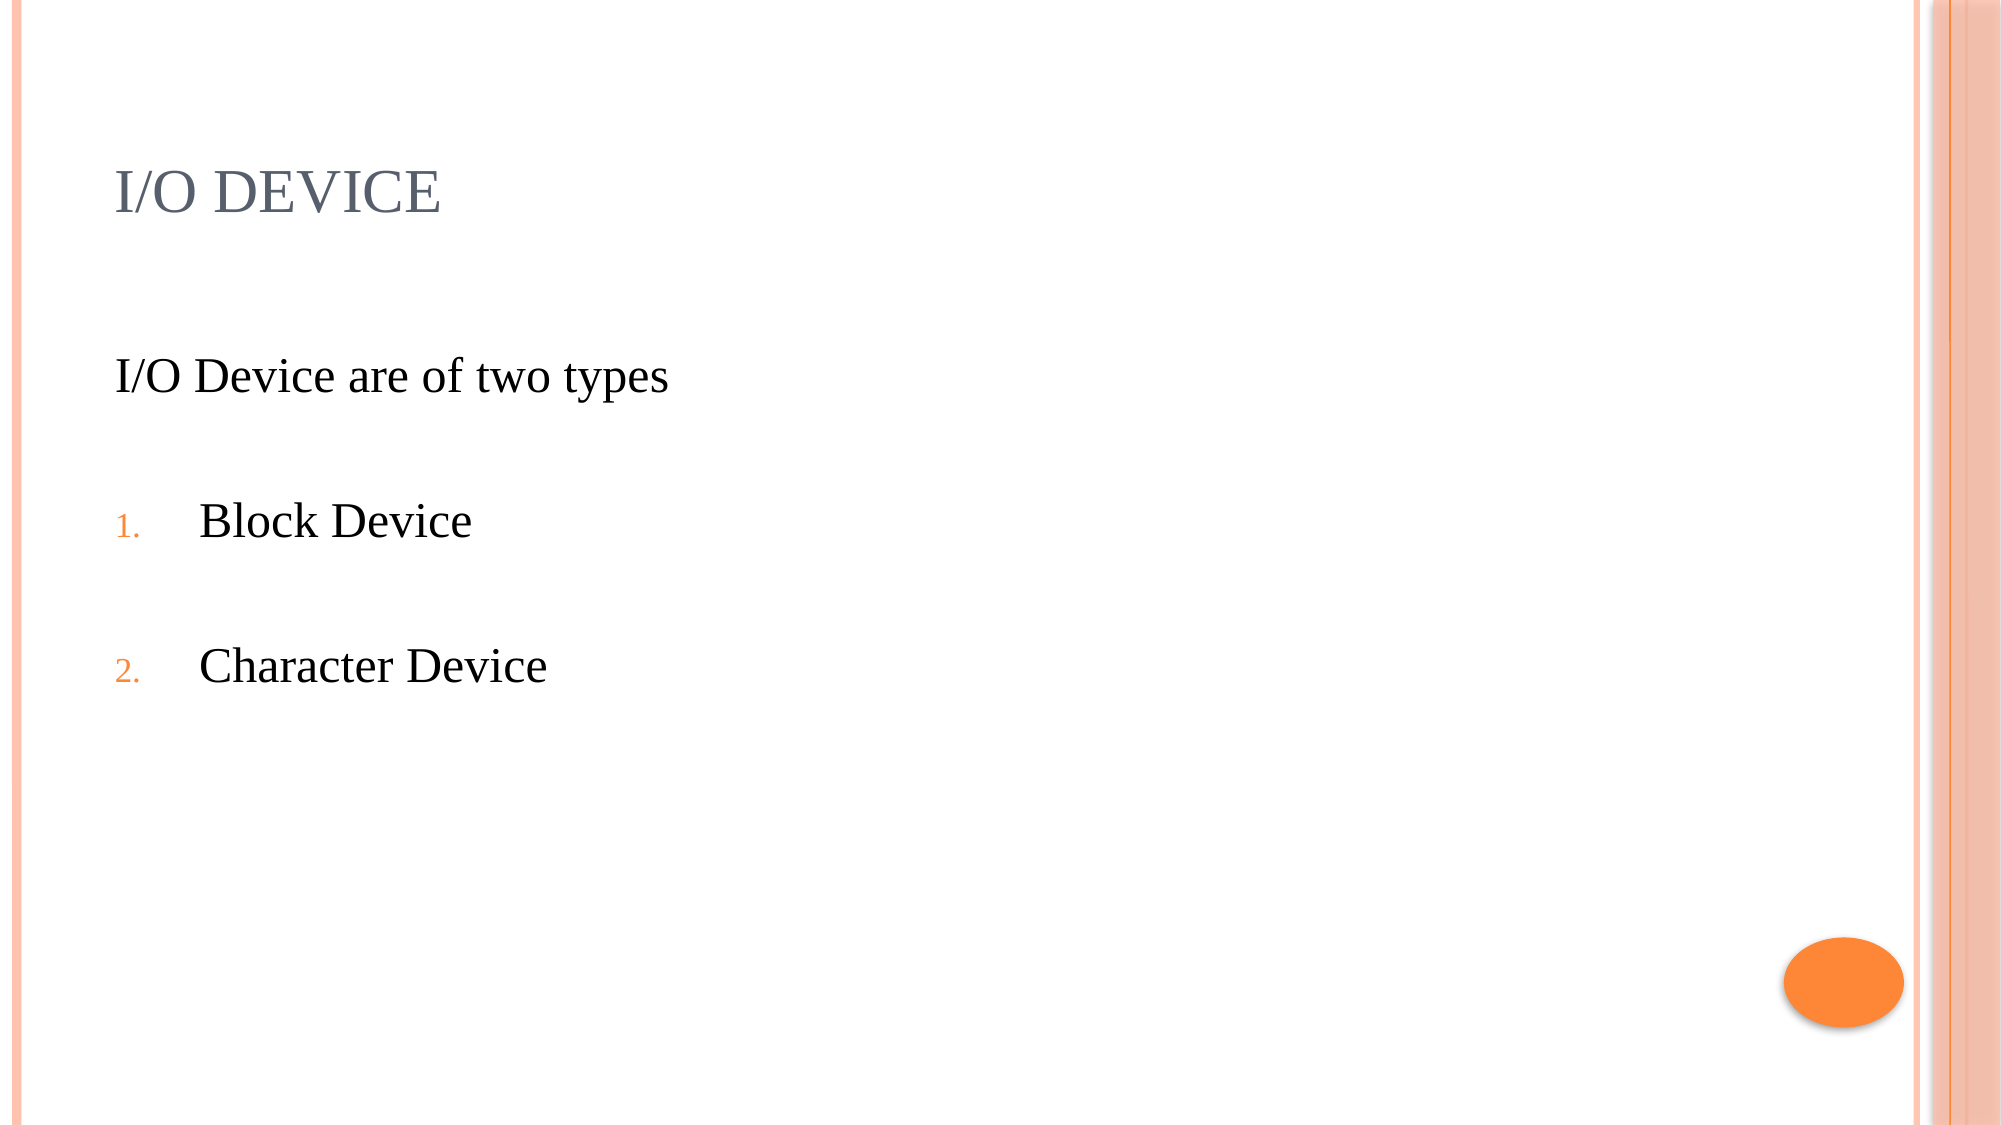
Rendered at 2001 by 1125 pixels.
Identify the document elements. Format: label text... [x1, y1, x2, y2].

list I/O Device are of two types Block Device Character Device [99, 262, 1734, 1062]
title I/O DEVICE [99, 45, 1734, 233]
